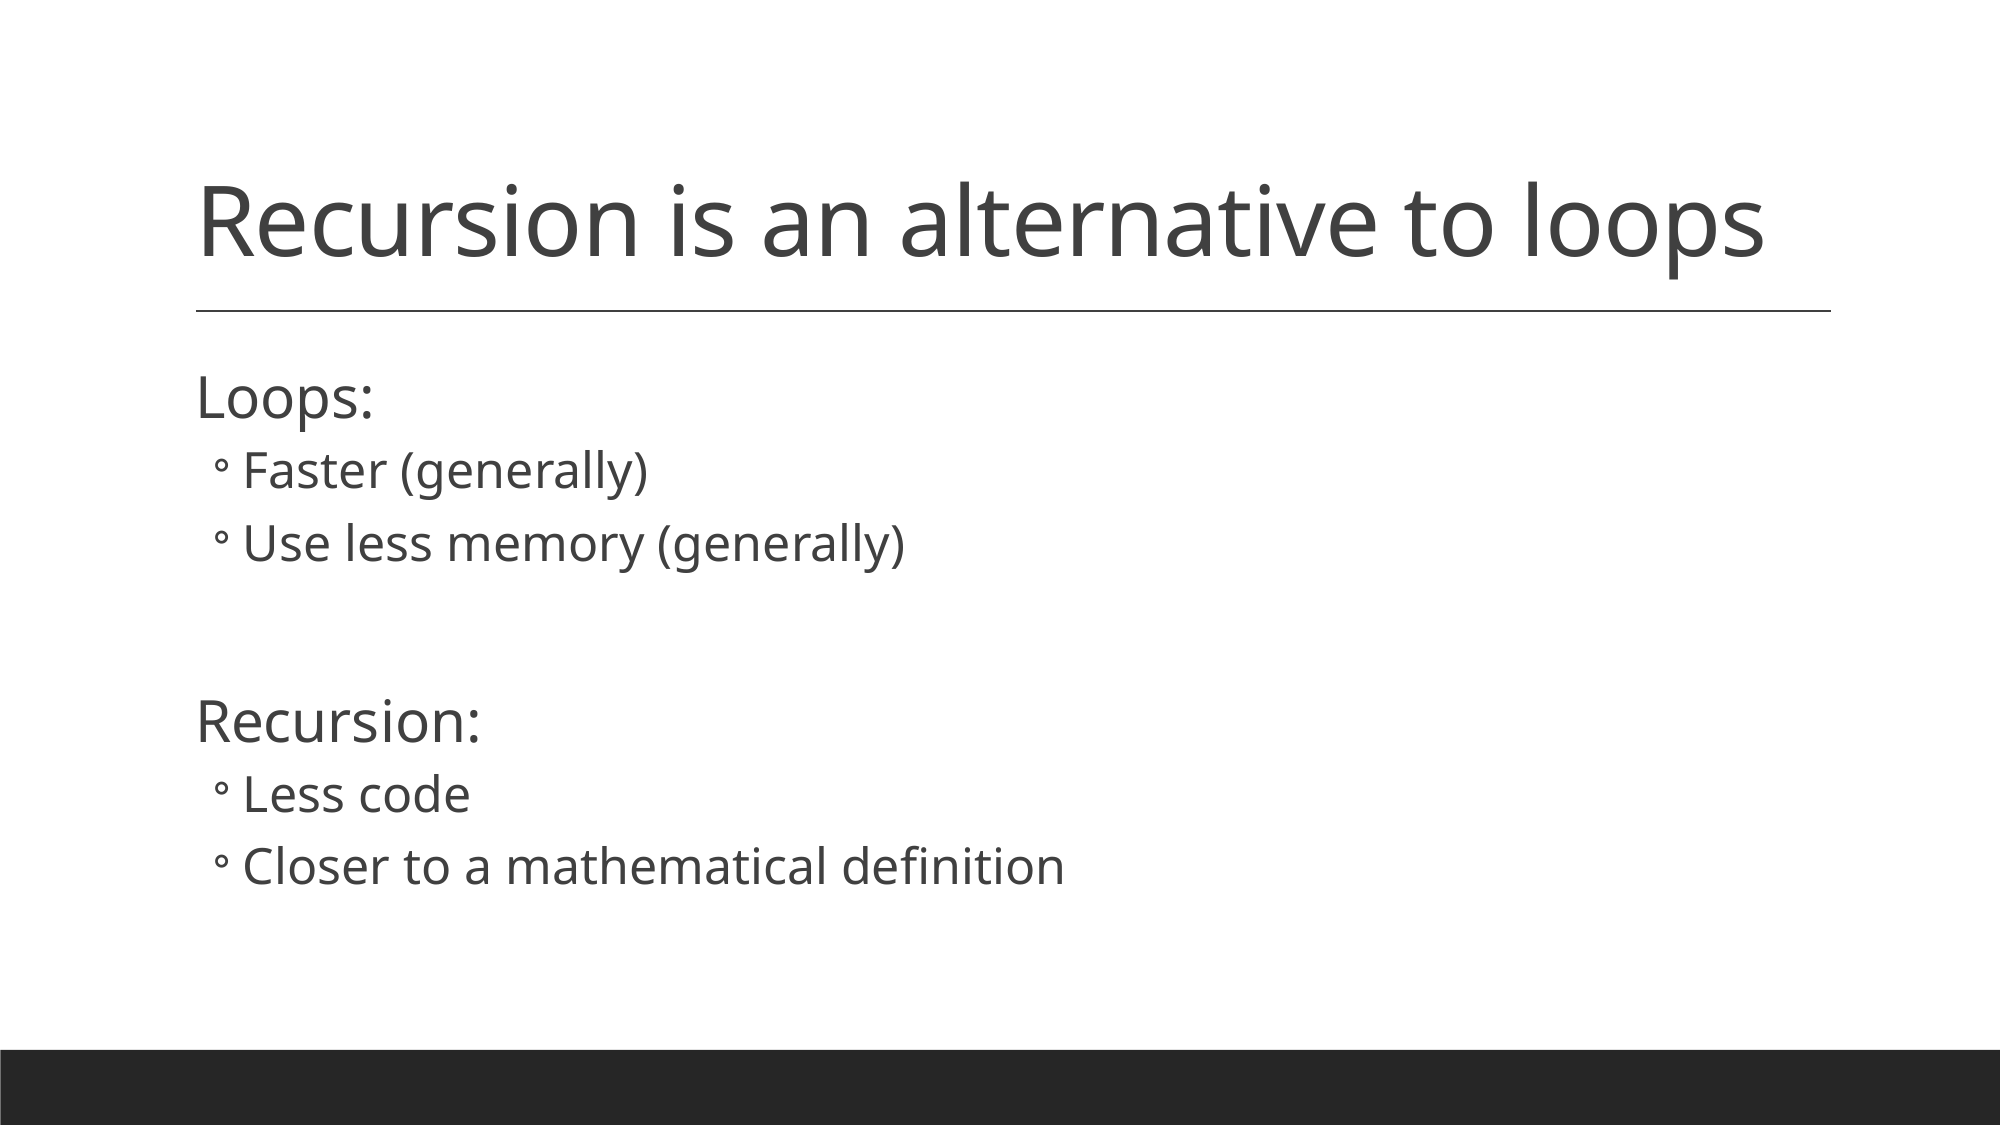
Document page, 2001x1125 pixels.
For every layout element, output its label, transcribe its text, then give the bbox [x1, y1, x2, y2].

title Recursion is an alternative to loops [180, 47, 1830, 285]
list Loops: Faster (generally) Use less memory (generally) Recursion: Less code Closer to a mathematical definition [180, 345, 1830, 963]
